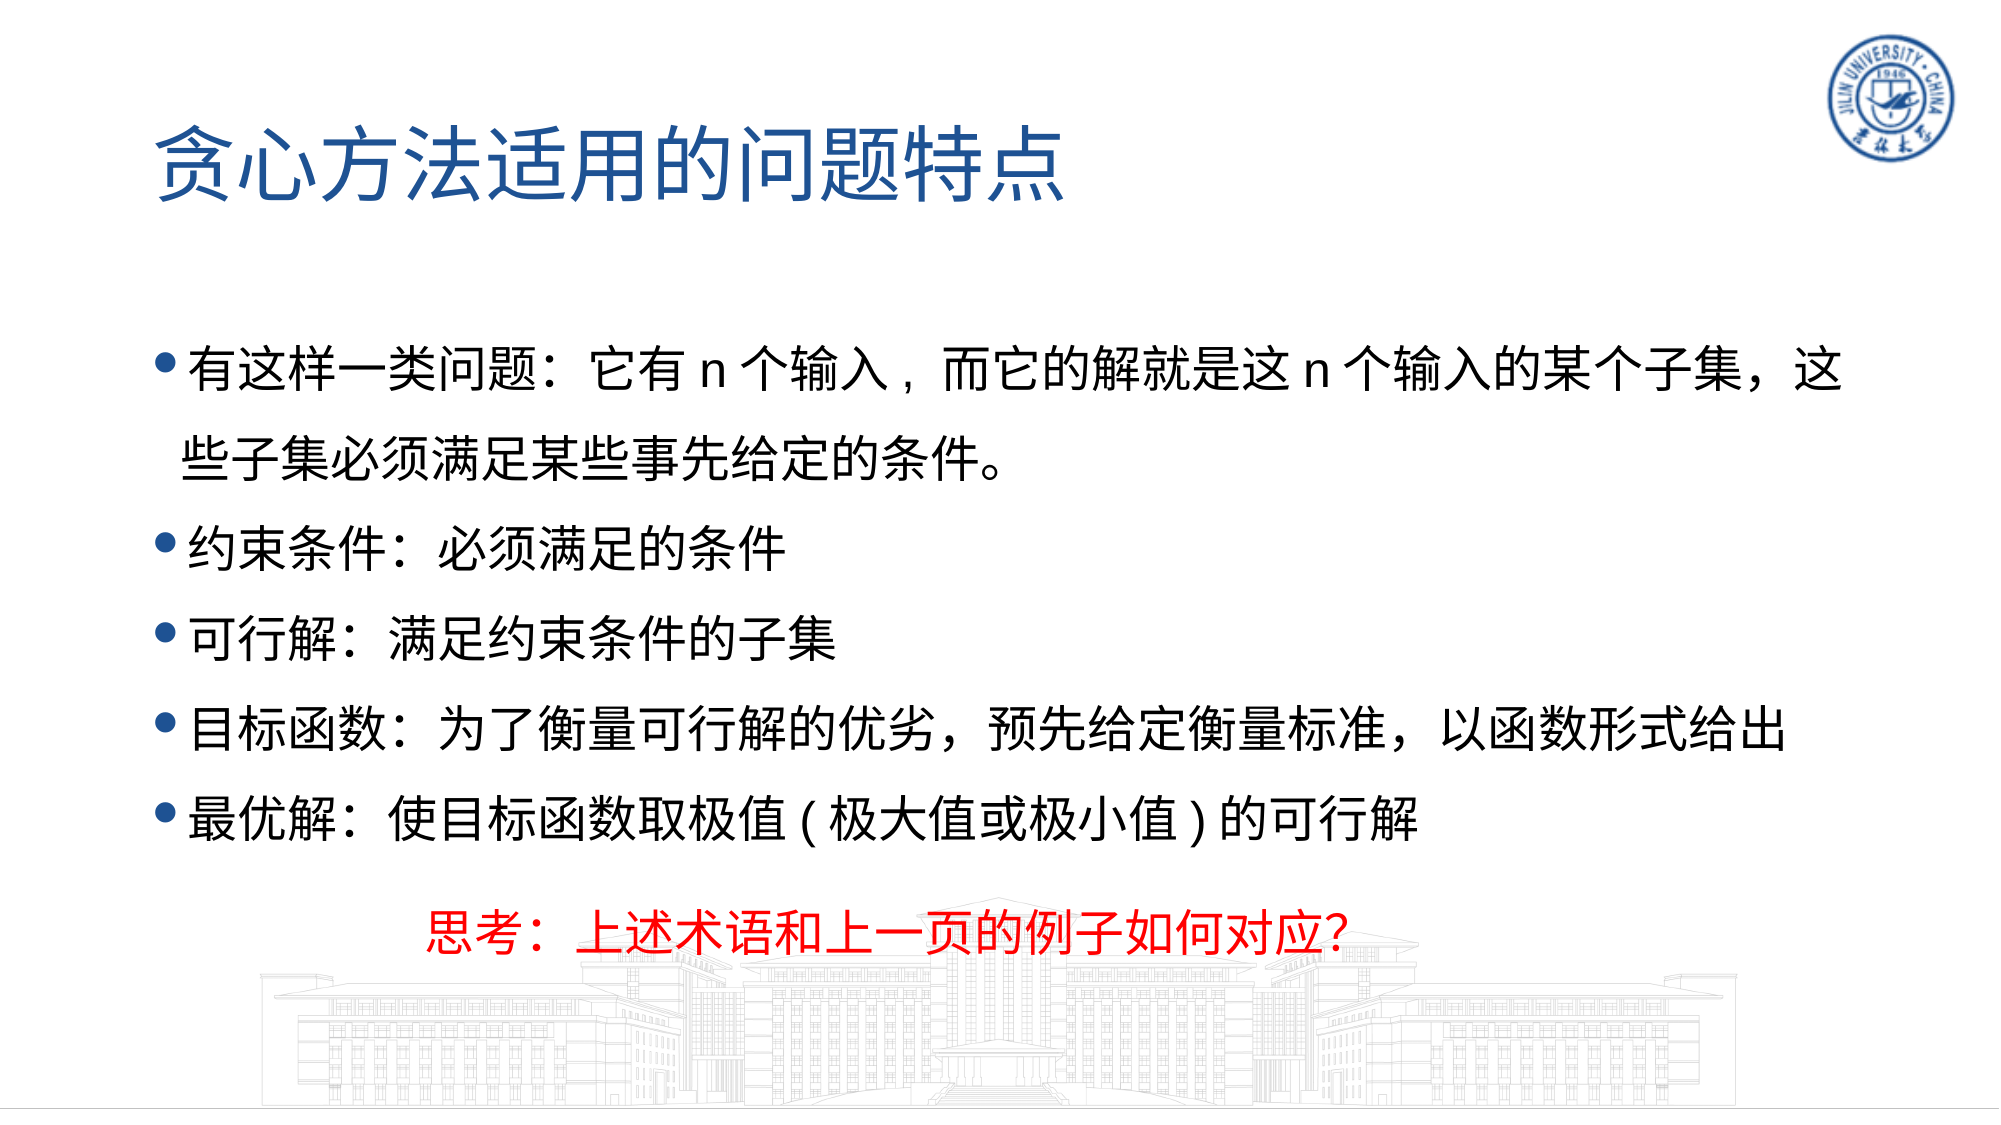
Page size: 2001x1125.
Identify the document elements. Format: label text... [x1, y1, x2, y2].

title 贪心方法适用的问题特点 [137, 59, 1863, 278]
picture [1824, 15, 1965, 173]
text_box 思考：J和I的元素个数相同么？ [0, 897, 1999, 1109]
slide_number [1412, 1042, 1863, 1103]
text_box 思考：上述术语和上一页的例子如何对应？ [409, 887, 1496, 983]
list 有这样一类问题：它有n个输入, 而它的解就是这n个输入的某个子集，这些子集必须满足某些事先给定的条件。 约束条件：必须满足的条件 可行解：满足约束条件的子集 目标函数：为了衡量可行解的优劣，预先给定衡量标准，以函数形式给出 最优解：使目标函数取极值(极大值或极小值)的可行解 [137, 299, 1863, 1014]
